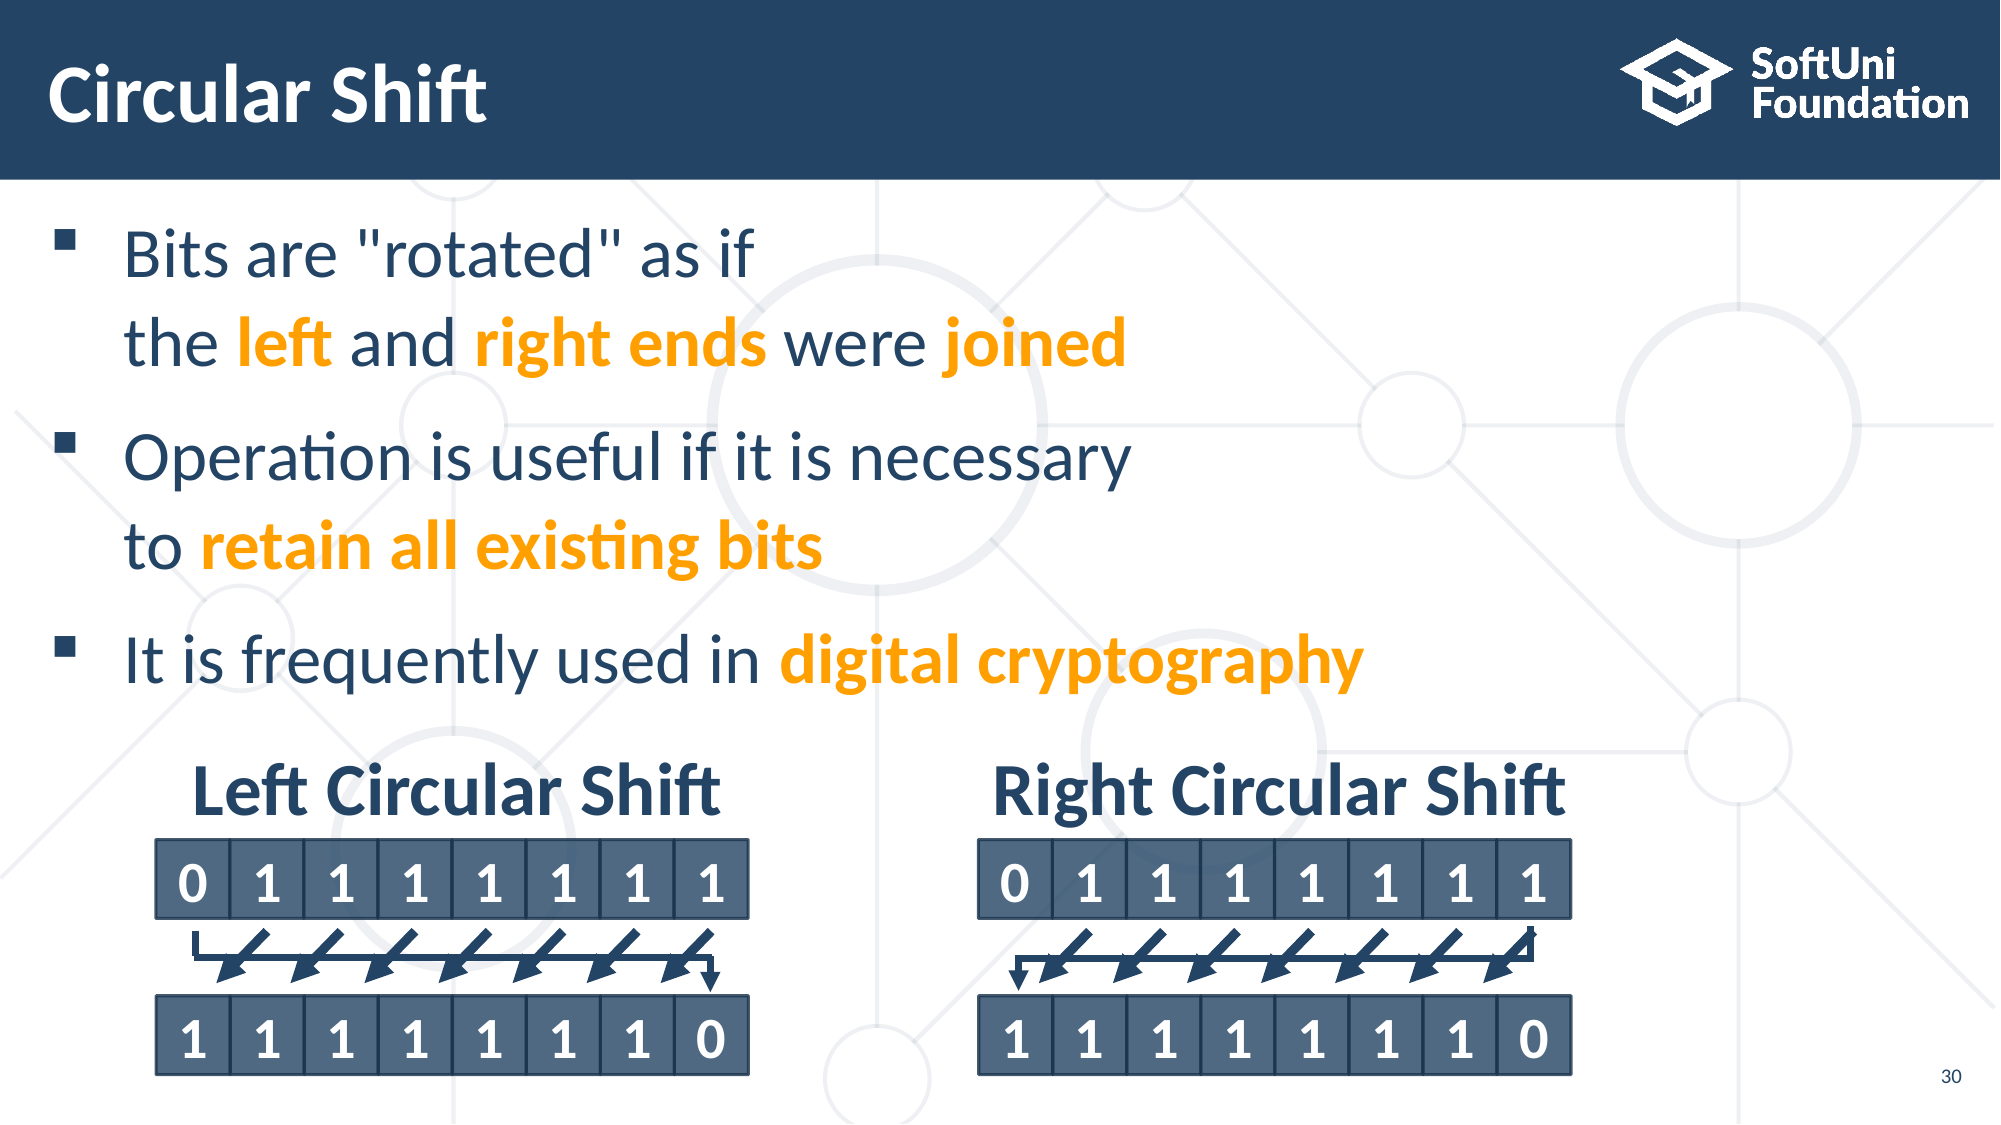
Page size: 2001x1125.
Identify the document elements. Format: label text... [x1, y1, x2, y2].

picture [1619, 38, 1968, 126]
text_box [973, 732, 1588, 1075]
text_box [155, 732, 749, 1075]
title Circular Shift [31, 16, 1591, 162]
list Bits are "rotated" as if the left and right ends were joined Operation is useful if it is necessary to retain all existing bits It is frequently used in digital cryptography [31, 196, 1970, 1050]
slide_number 30 [1897, 1049, 1968, 1101]
